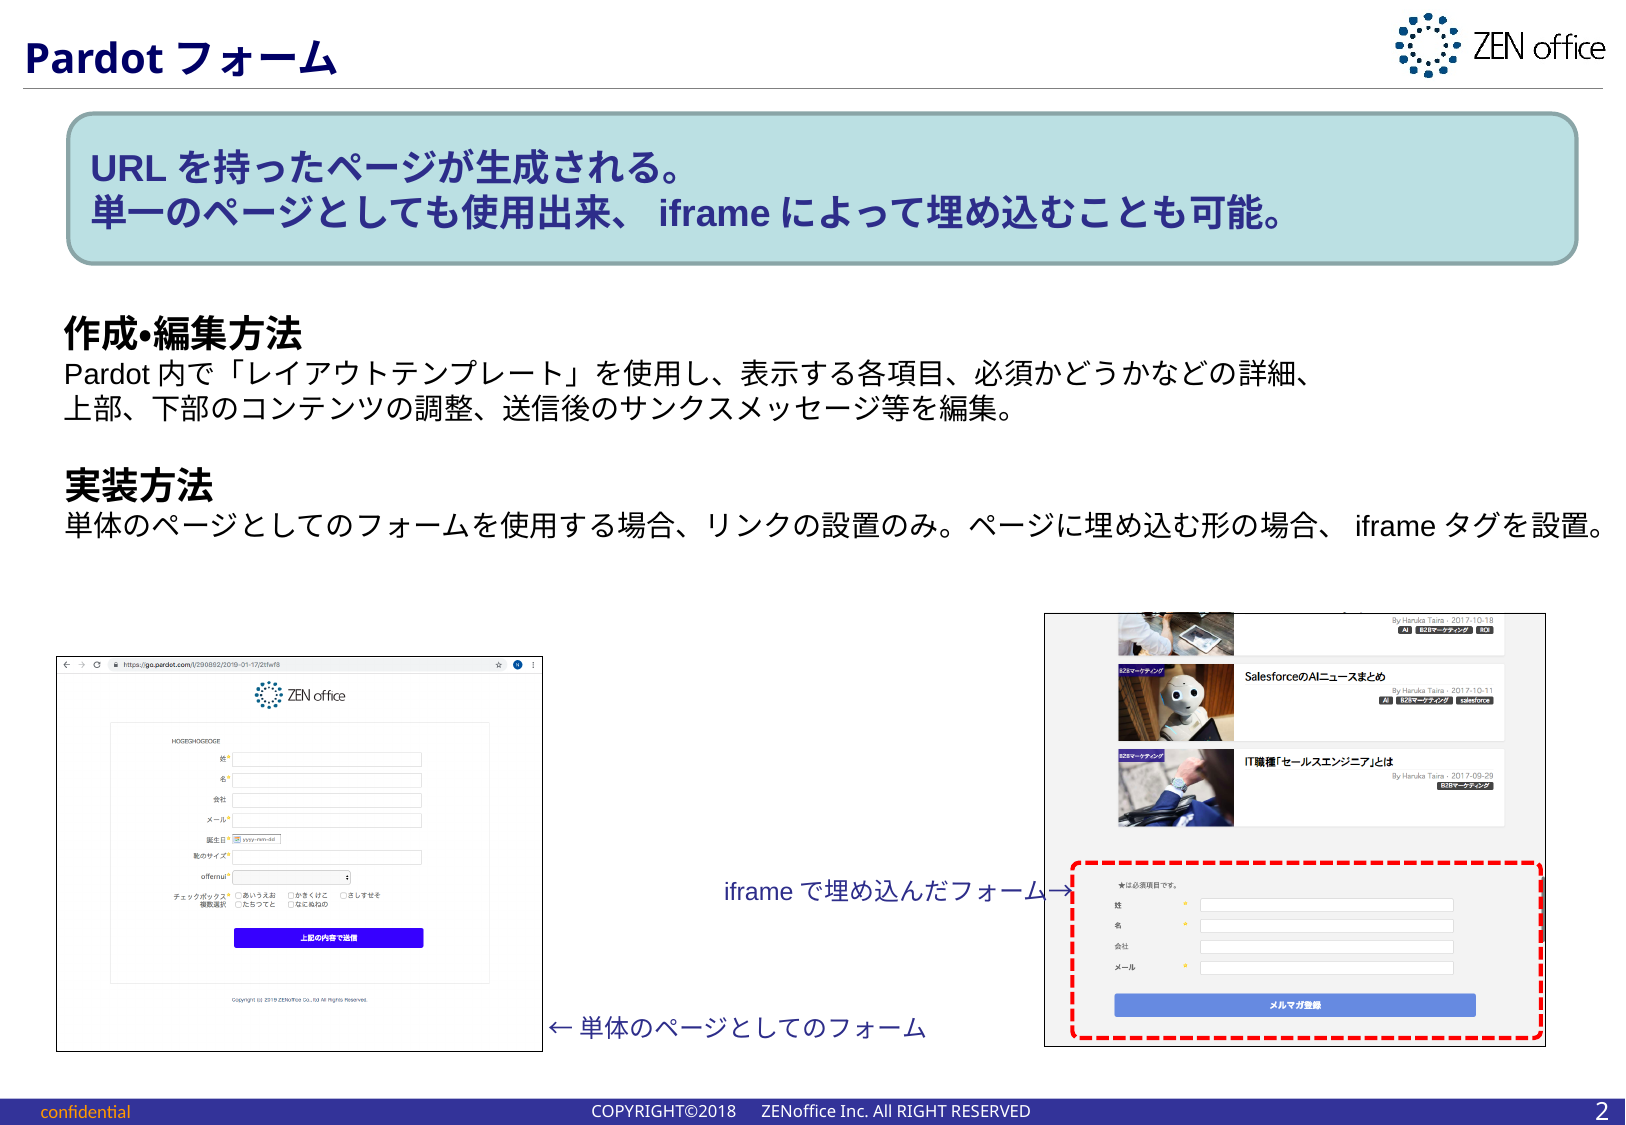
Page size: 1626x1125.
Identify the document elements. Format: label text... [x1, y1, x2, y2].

text_box ←単体のページとしてのフォーム [546, 1005, 943, 1051]
picture [56, 656, 543, 1052]
text_box URLを持ったページが生成される。 単一のページとしても使用出来、iframeによって埋め込むことも可能。 [66, 111, 1579, 266]
picture [1391, 9, 1608, 82]
text_box 作成・編集方法 Pardot内で「レイアウトテンプレート」を使用し、表示する各項目、必須かどうかなどの詳細、 上部、下部のコンテンツの調整、送信後のサンクスメッセージ等を編集。 [49, 302, 1342, 433]
text_box Pardotフォーム [9, 23, 1472, 85]
text_box 実装方法 単体のページとしてのフォームを使用する場合、リンクの設置のみ。ページに埋め込む形の場合、iframeタグを設置。 [49, 454, 1625, 550]
picture [1044, 612, 1546, 1048]
text_box iframeで埋め込んだフォーム→ [709, 867, 1039, 913]
